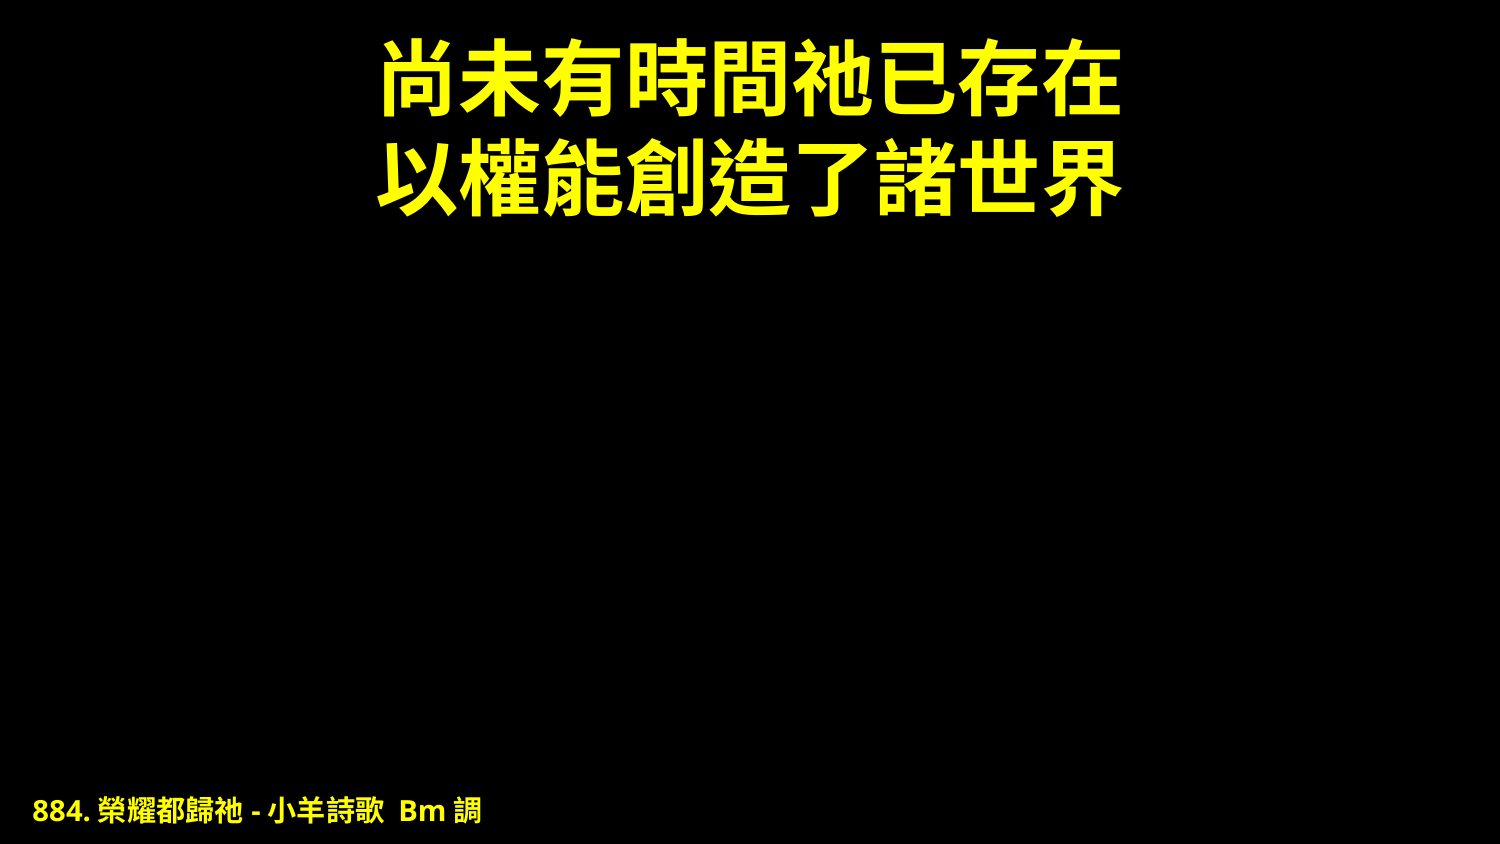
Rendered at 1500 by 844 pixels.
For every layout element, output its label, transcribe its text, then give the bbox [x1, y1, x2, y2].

text_box 884.榮耀都歸祂-小羊詩歌 Bm調 [17, 784, 774, 835]
title 尚未有時間祂已存在 以權能創造了諸世界 [0, 55, 1500, 197]
